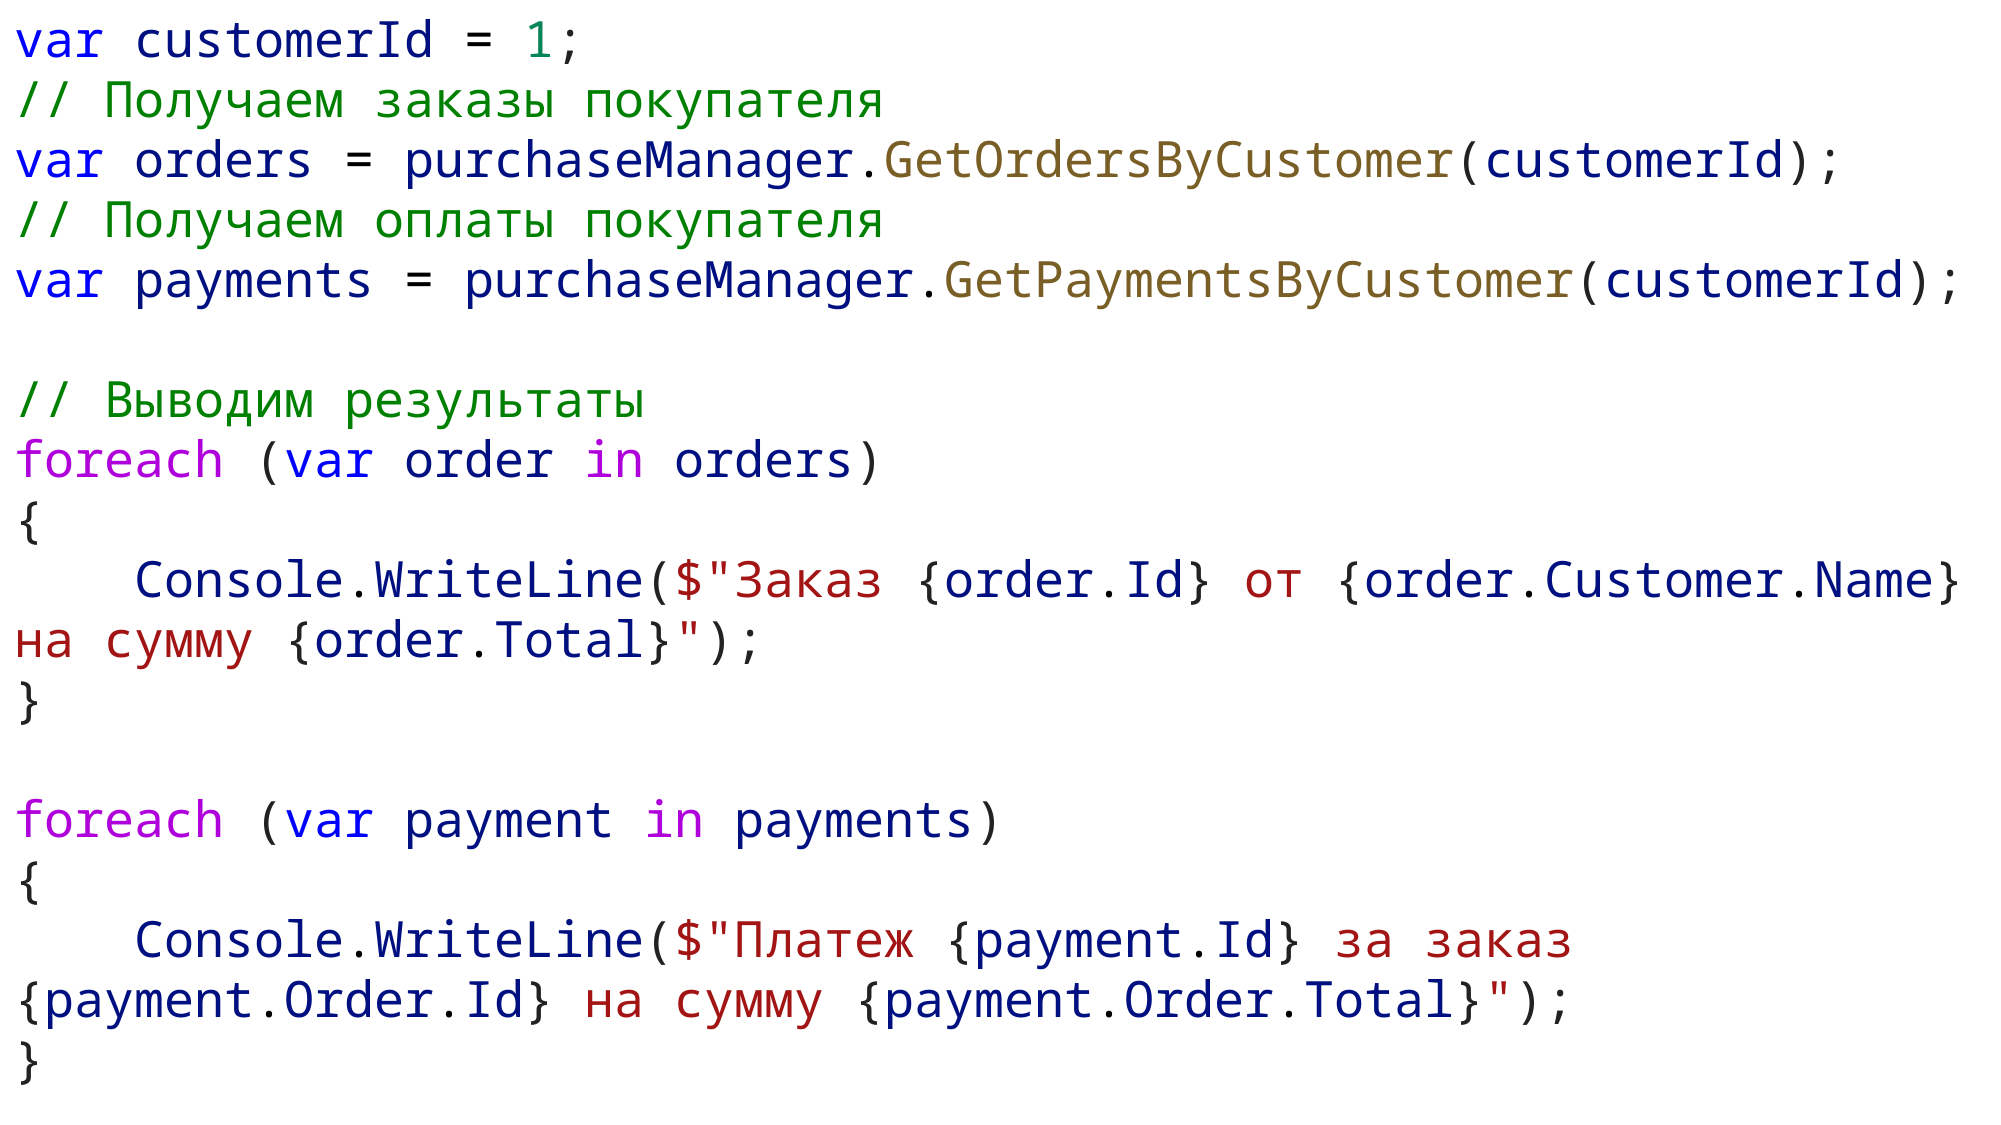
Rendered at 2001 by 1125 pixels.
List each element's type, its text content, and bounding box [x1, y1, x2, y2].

text_box var customerId = 1; // Получаем заказы покупателя var orders = purchaseManager.GetOrdersByCustomer(customerId); // Получаем оплаты покупателя var payments = purchaseManager.GetPaymentsByCustomer(customerId); // Выводим результаты foreach (var order in orders) { Console.WriteLine($"Заказ {order.Id} от {order.Customer.Name} на сумму {order.Total}"); } foreach (var payment in payments) { Console.WriteLine($"Платеж {payment.Id} за заказ {payment.Order.Id} на сумму {payment.Order.Total}"); } [0, 0, 2000, 1095]
